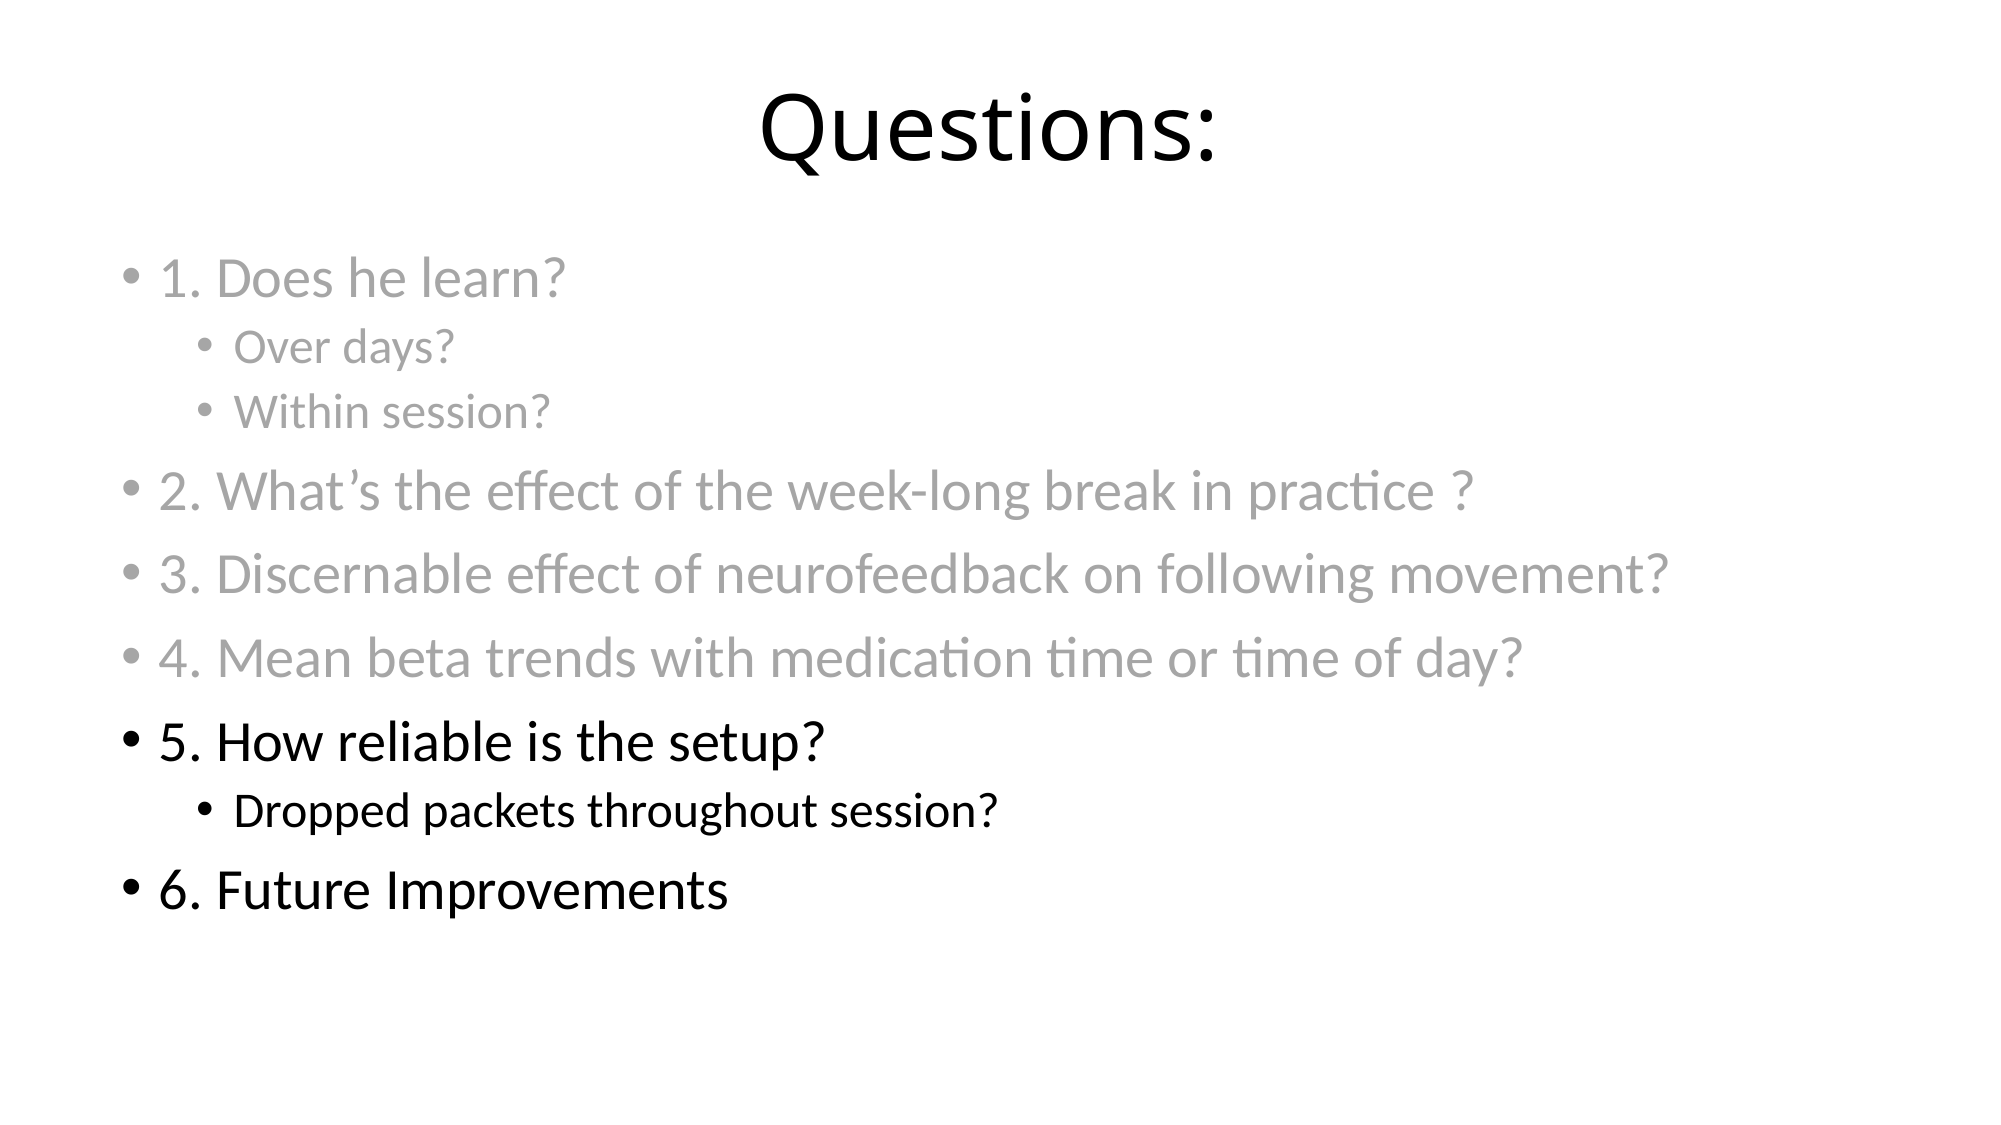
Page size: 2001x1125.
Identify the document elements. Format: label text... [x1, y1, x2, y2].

list 1. Does he learn? Over days? Within session? 2. What’s the effect of the week-long break in practice ? 3. Discernable effect of neurofeedback on following movement? 4. Mean beta trends with medication time or time of day? 5. How reliable is the setup? Dropped packets throughout session? 6. Future Improvements [106, 239, 1913, 954]
title Questions: [137, 22, 1863, 239]
